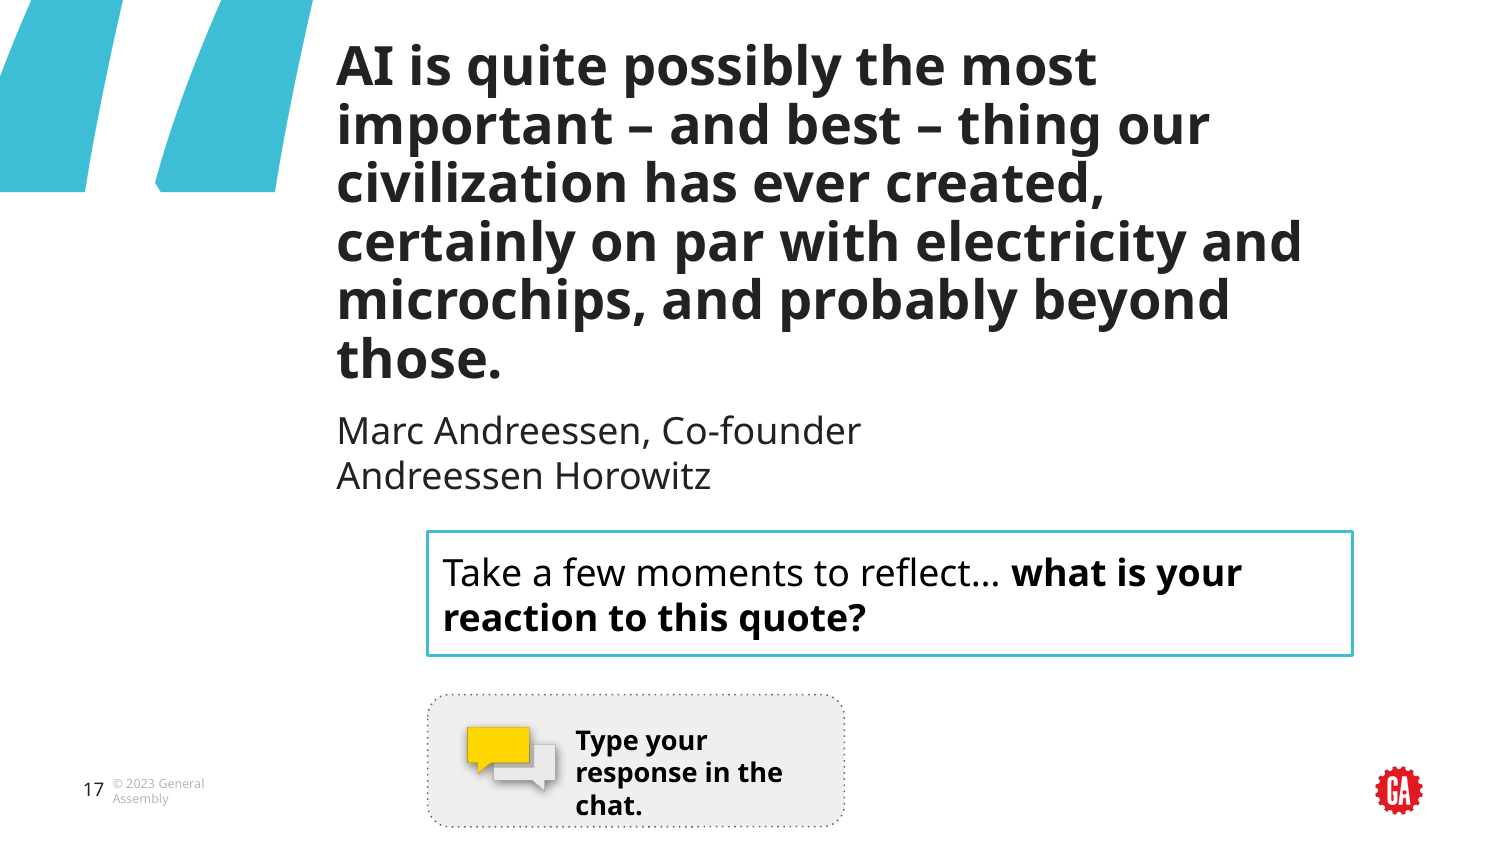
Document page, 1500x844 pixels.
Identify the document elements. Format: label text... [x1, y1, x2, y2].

subtitle Marc Andreessen, Co-founder Andreessen Horowitz [336, 407, 1049, 844]
slide_number ‹#› [52, 764, 105, 817]
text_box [427, 694, 845, 827]
title AI is quite possibly the most important – and best – thing our civilization has ever created, certainly on par with electricity and microchips, and probably beyond those. [336, 12, 1350, 390]
text_box Take a few moments to reflect… what is your reaction to this quote? [427, 531, 1353, 656]
picture [1373, 764, 1425, 817]
